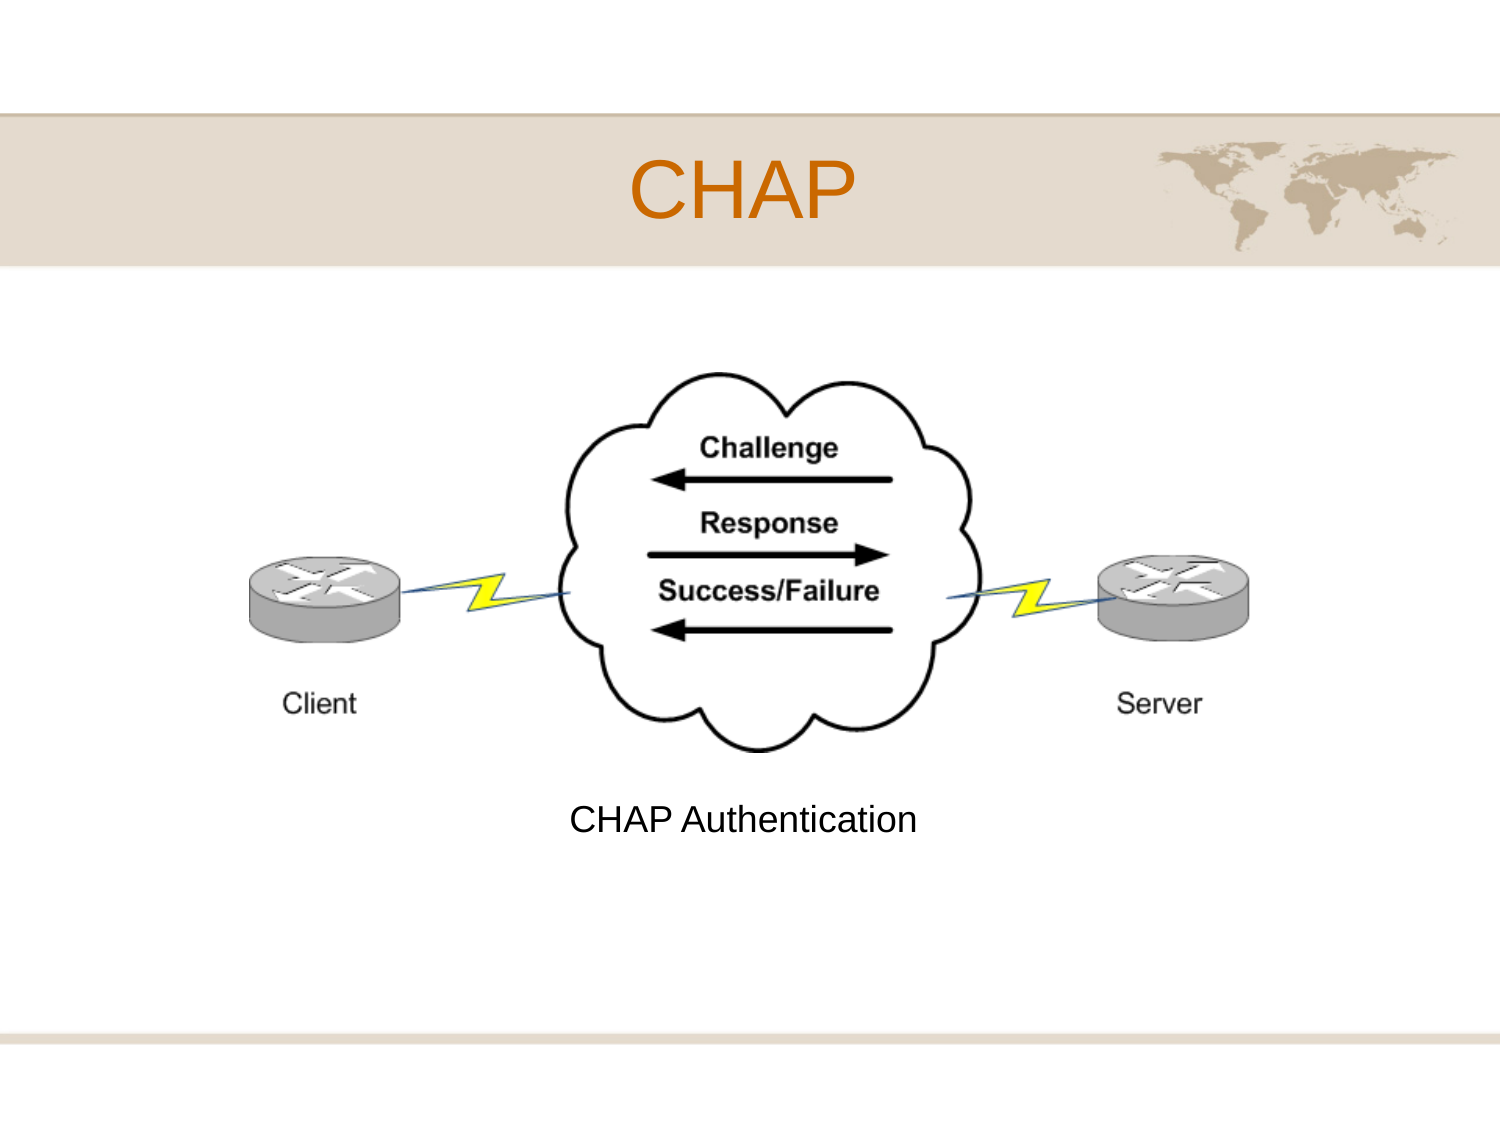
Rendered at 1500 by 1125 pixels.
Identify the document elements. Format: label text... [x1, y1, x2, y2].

title CHAP [68, 137, 1419, 233]
text_box CHAP Authentication [262, 787, 1225, 848]
picture [0, 0, 1500, 1125]
